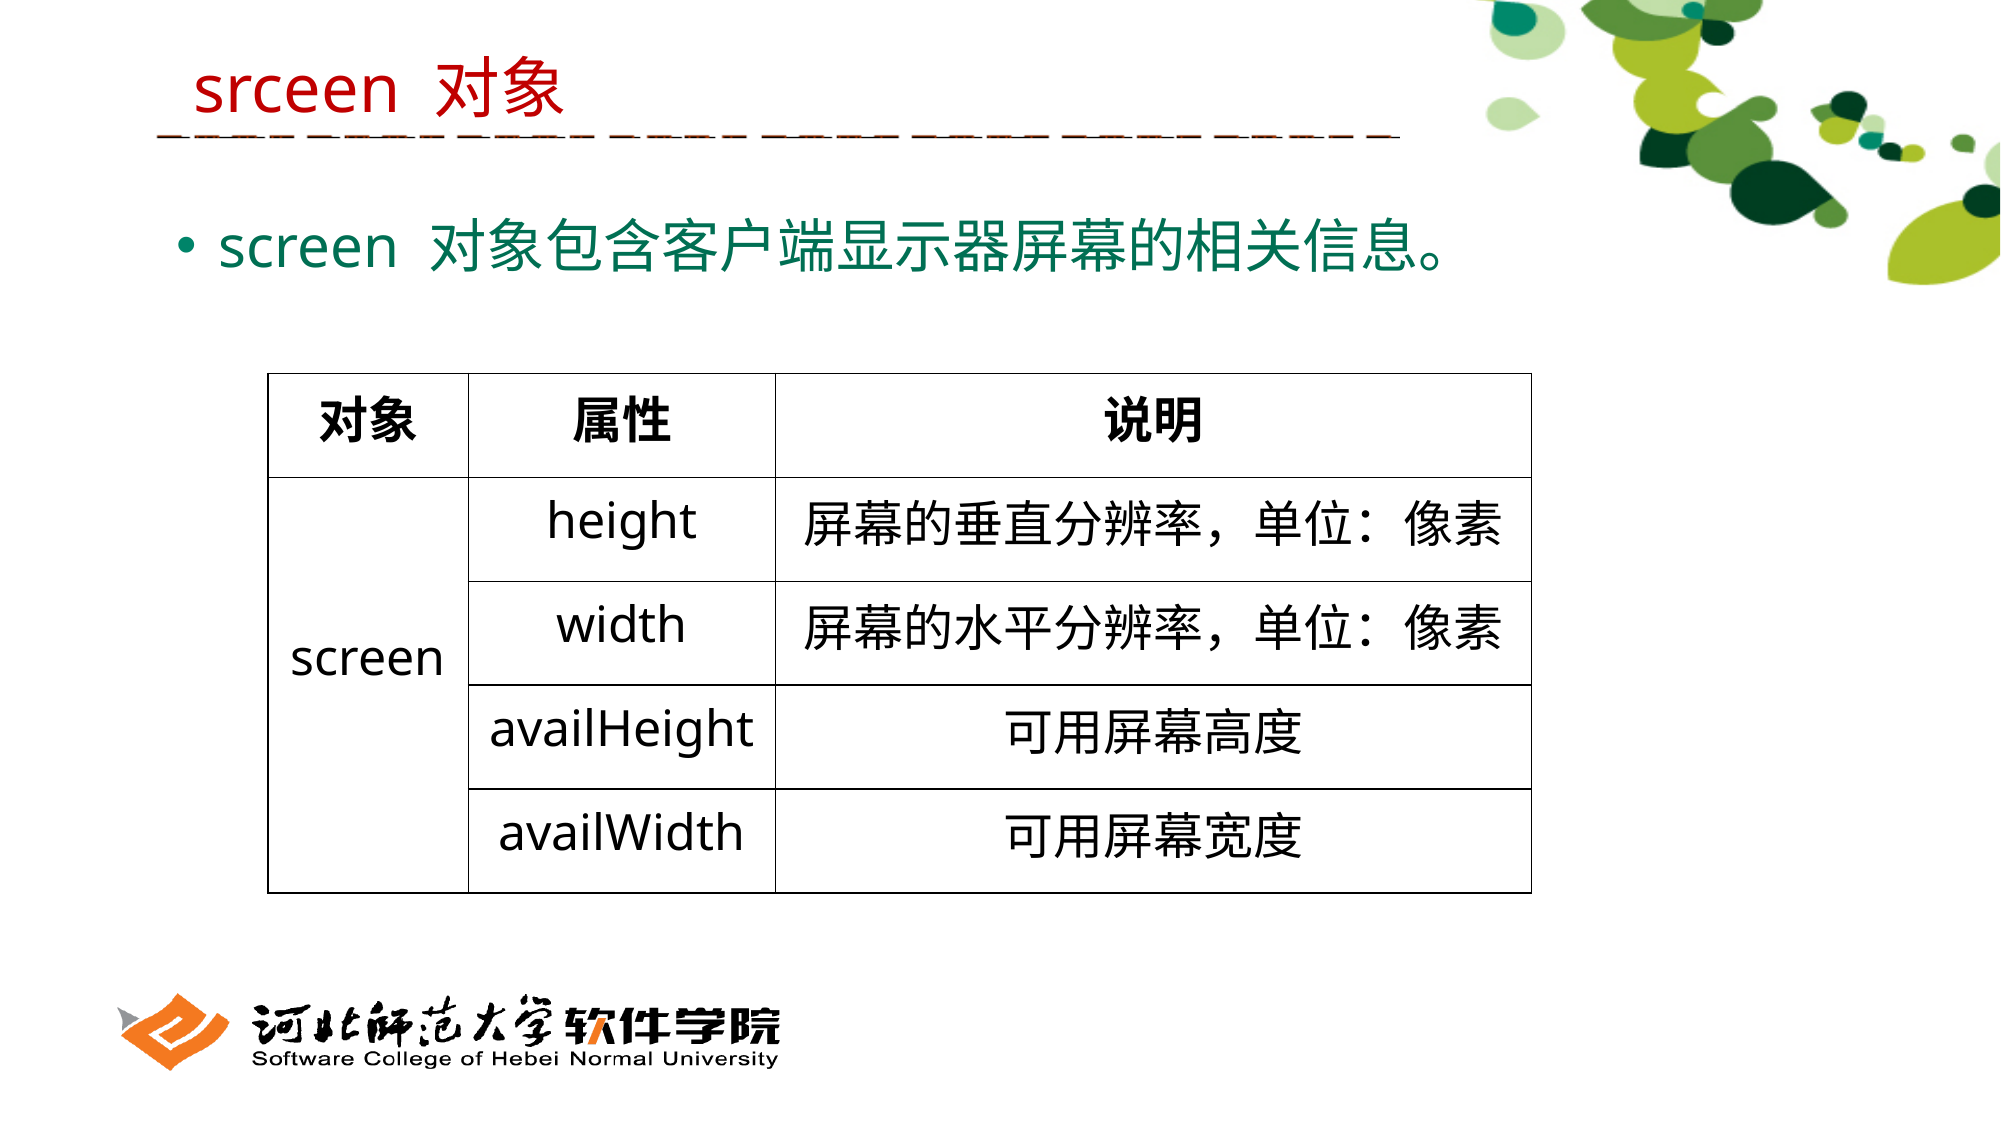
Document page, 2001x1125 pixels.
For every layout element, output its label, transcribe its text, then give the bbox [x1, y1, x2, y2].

table_header 对象 [269, 374, 468, 477]
table_cell 可用屏幕宽度 [776, 790, 1531, 892]
table_cell 屏幕的水平分辨率，单位：像素 [776, 582, 1531, 684]
table_header 属性 [469, 374, 775, 477]
table_cell height [469, 478, 775, 581]
table_cell screen [269, 478, 468, 892]
table_cell availHeight [469, 686, 775, 788]
table_cell 可用屏幕高度 [776, 686, 1531, 788]
list srceen 对象 [178, 38, 1523, 120]
table_cell width [469, 582, 775, 684]
table_cell availWidth [469, 790, 775, 892]
table_cell 屏幕的垂直分辨率，单位：像素 [776, 478, 1531, 581]
picture [0, 0, 2001, 1125]
table_header 说明 [776, 374, 1531, 477]
list screen 对象包含客户端显示器屏幕的相关信息。 [161, 166, 1680, 929]
